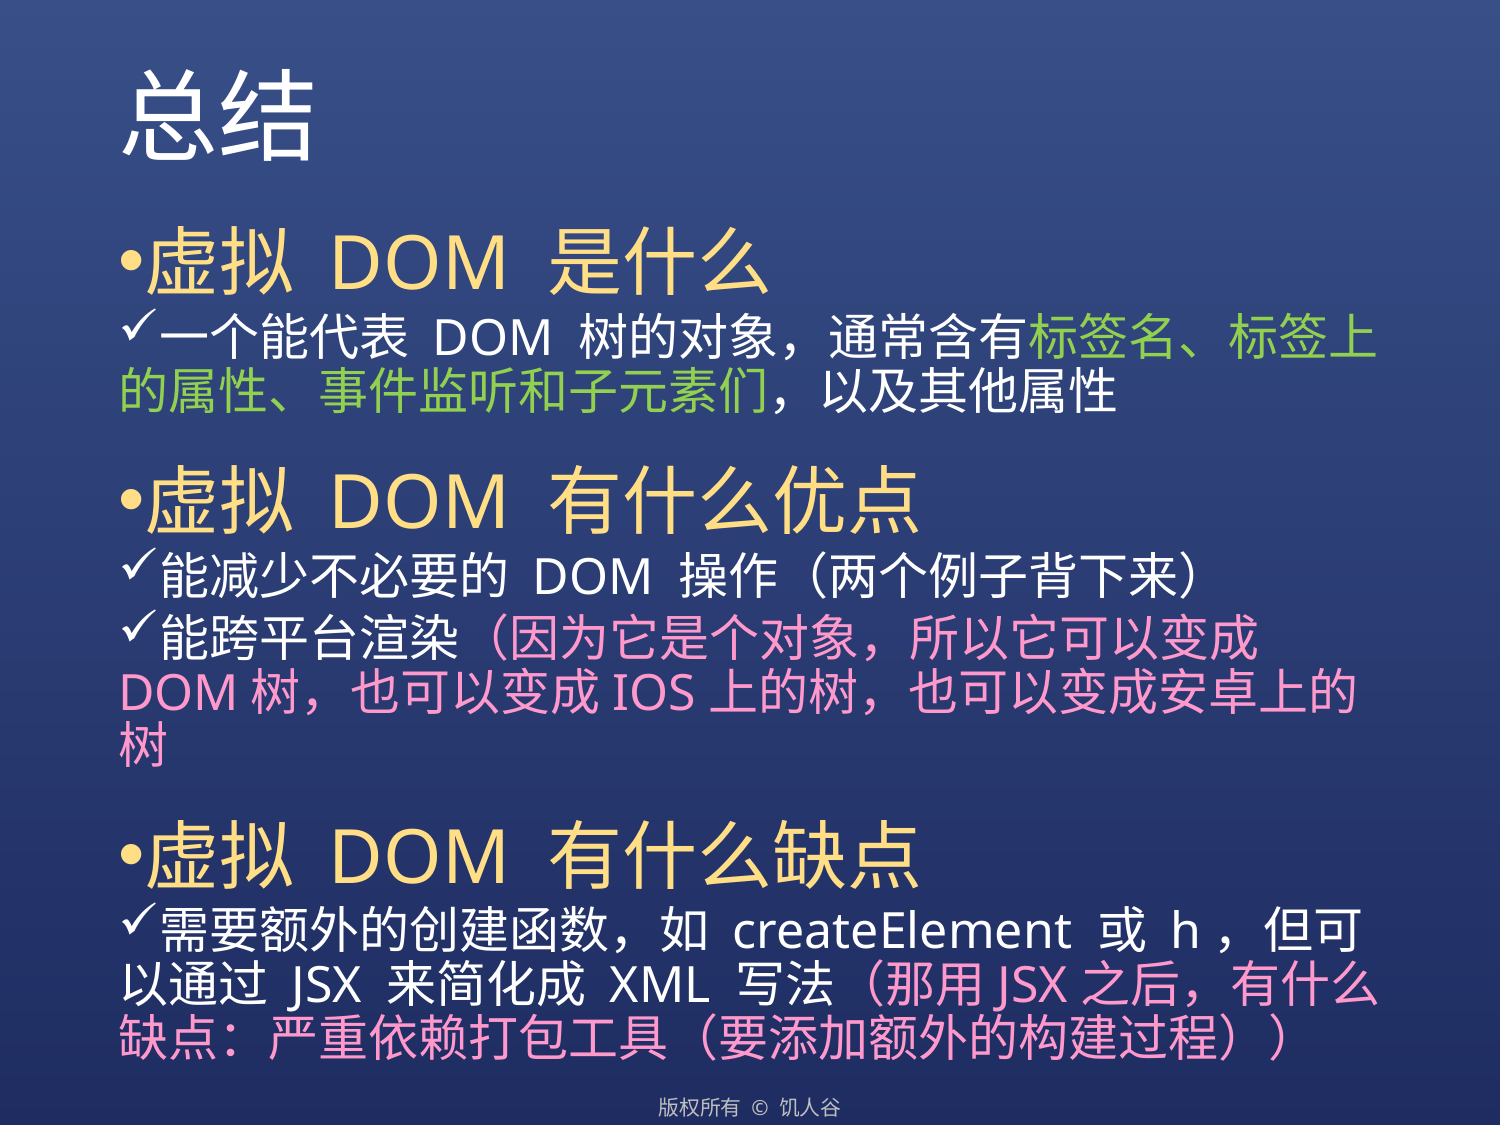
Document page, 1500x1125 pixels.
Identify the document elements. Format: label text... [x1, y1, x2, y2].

list 虚拟 DOM 是什么 一个能代表 DOM 树的对象，通常含有标签名、标签上的属性、事件监听和子元素们，以及其他属性 虚拟 DOM 有什么优点 能减少不必要的 DOM 操作（两个例子背下来） 能跨平台渲染（因为它是个对象，所以它可以变成DOM树，也可以变成IOS上的树，也可以变成安卓上的树 虚拟 DOM 有什么缺点 需要额外的创建函数，如 createElement 或 h，但可以通过 JSX 来简化成 XML 写法（那用JSX之后，有什么缺点：严重依赖打包工具（要添加额外的构建过程）） [103, 206, 1397, 1090]
title 总结 [103, 59, 1397, 184]
